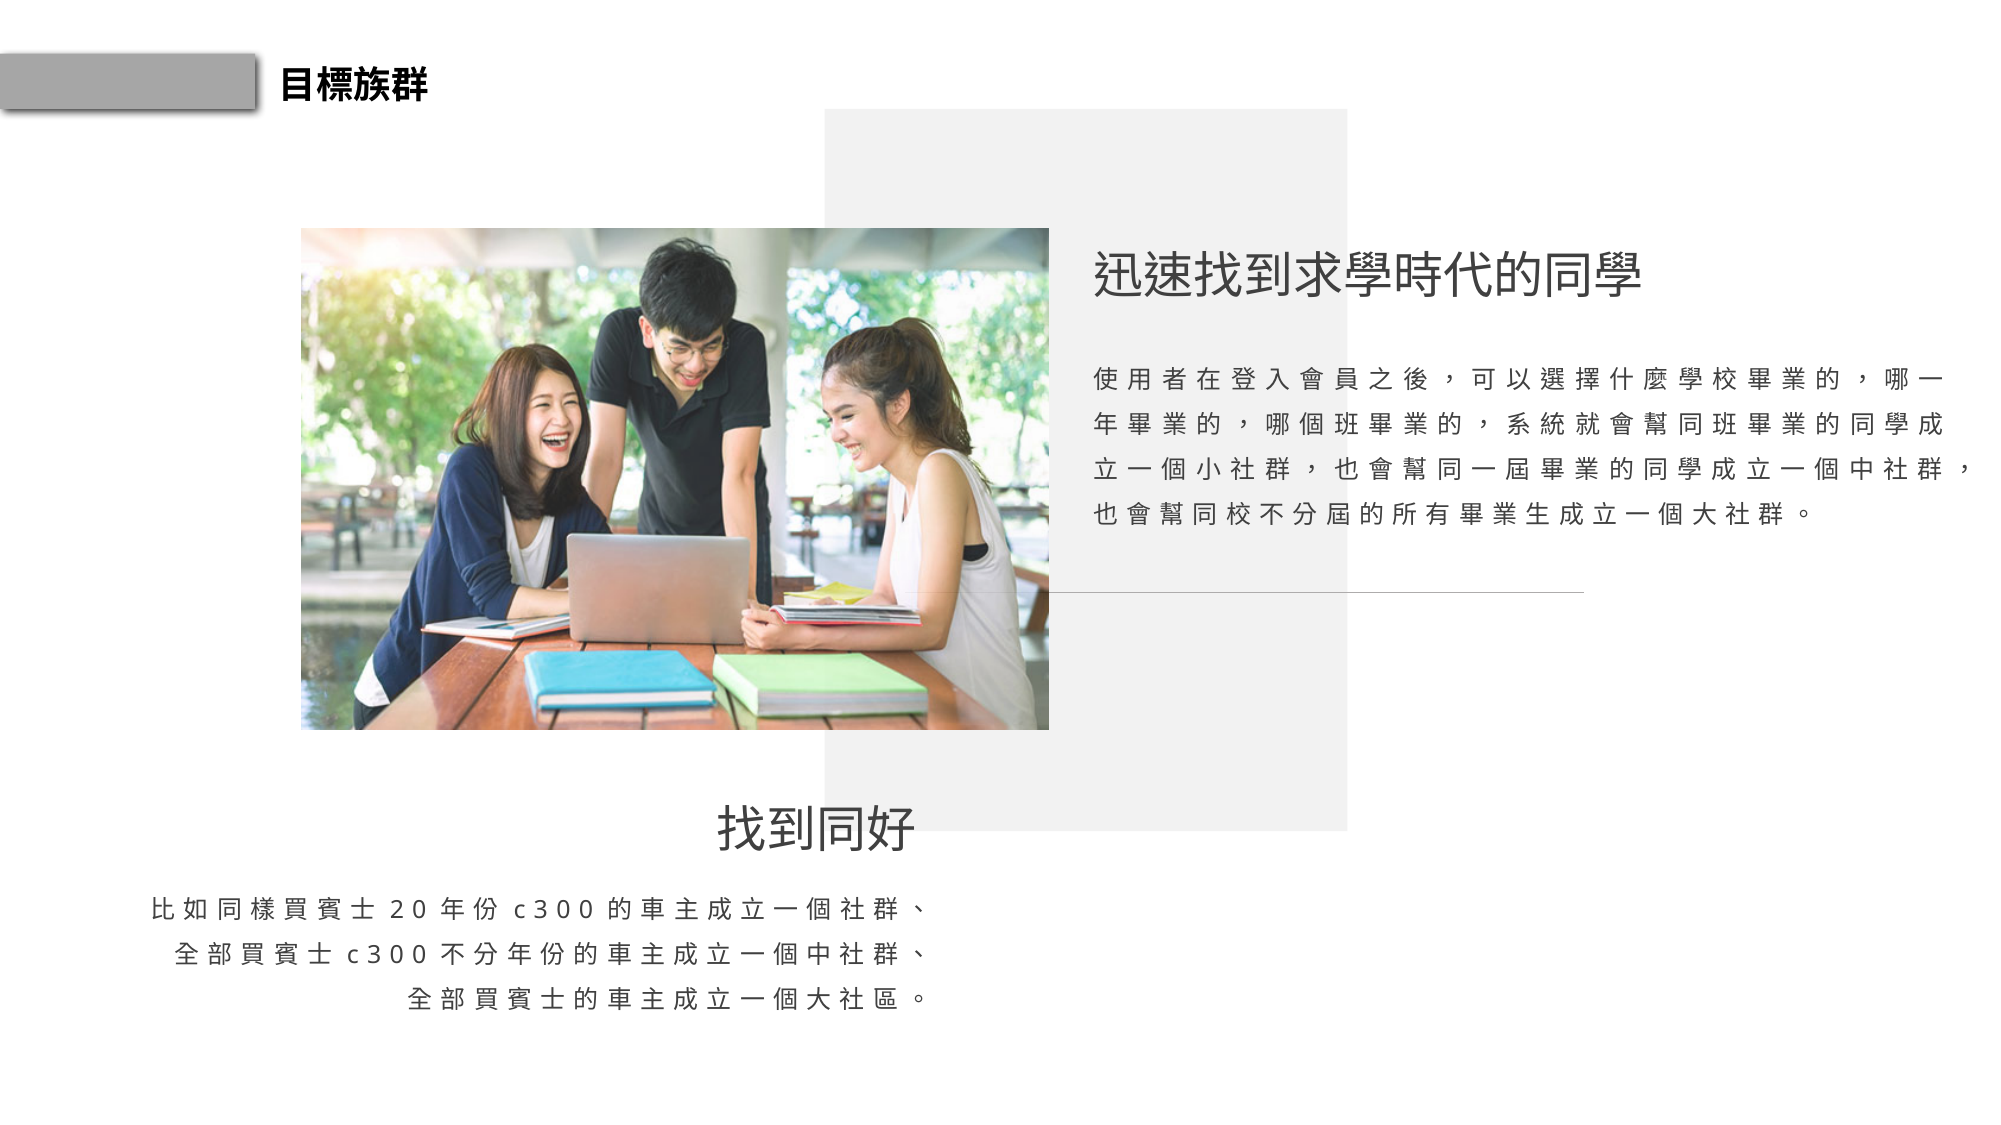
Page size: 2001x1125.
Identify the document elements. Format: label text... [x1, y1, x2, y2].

text_box 找到同好 [702, 759, 948, 865]
text_box [0, 53, 256, 110]
text_box [824, 108, 1348, 592]
text_box 目標族群 [263, 53, 444, 114]
text_box [824, 593, 1348, 832]
picture [300, 228, 1049, 730]
text_box 比如同樣買賓士20年份c300的車主成立一個社群、 全部買賓士c300不分年份的車主成立一個中社群、 全部買賓士的車主成立一個大社區。 [57, 871, 948, 1021]
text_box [1078, 206, 1969, 534]
